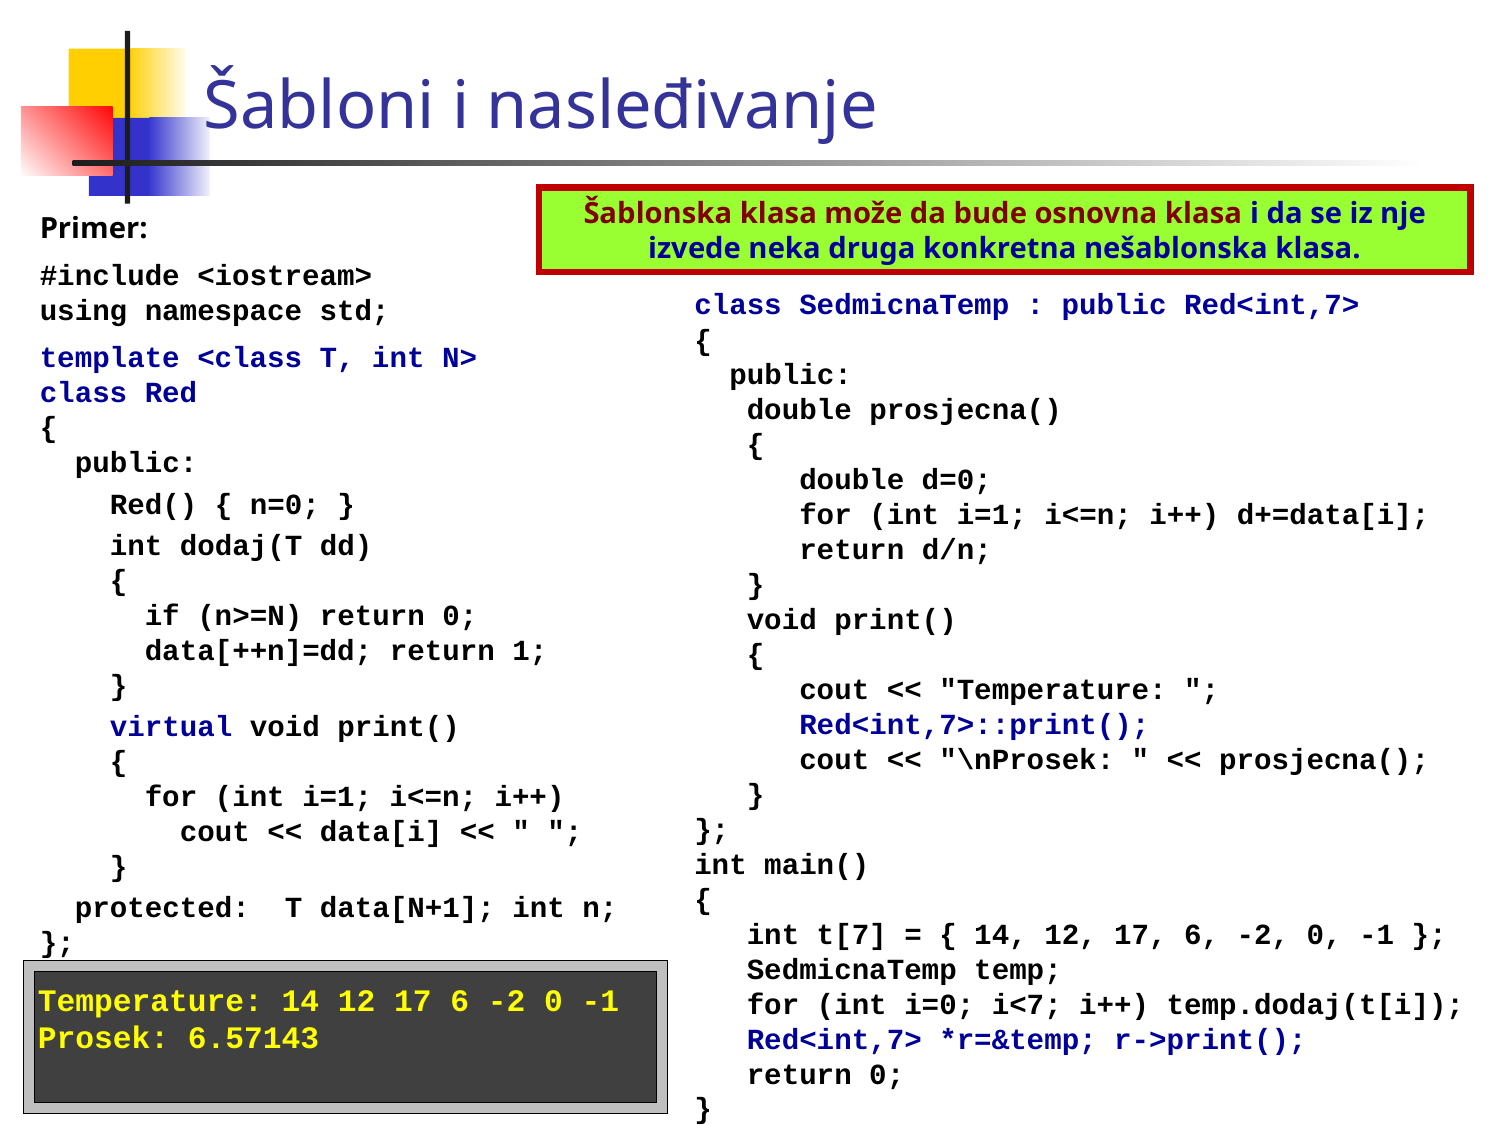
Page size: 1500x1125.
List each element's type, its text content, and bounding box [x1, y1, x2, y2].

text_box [23, 960, 669, 1114]
title Šabloni i nasleđivanje [188, 18, 1500, 150]
text_box Šablonska klasa može da bude osnovna klasa i da se iz nje izvede neka druga konkretna nešablonska klasa. [538, 187, 1471, 273]
text_box class SedmicnaTemp : public Red<int,7> { public: double prosjecna() { double d=0; for (int i=1; i<=n; i++) d+=data[i]; return d/n; } void print() { cout << "Temperature: "; Red<int,7>::print(); cout << "\nProsek: " << prosjecna(); } }; int main() { int t[7] = { 14, 12, 17, 6, -2, 0, -1 }; SedmicnaTemp temp; for (int i=0; i<7; i++) temp.dodaj(t[i]); Red<int,7> *r=&temp; r->print(); return 0; } [679, 278, 1500, 1111]
text_box Primer: #include <iostream> using namespace std; template <class T, int N> class Red { public: Red() { n=0; } int dodaj(T dd) { if (n>=N) return 0; data[++n]=dd; return 1; } virtual void print() { for (int i=1; i<=n; i++) cout << data[i] << " "; } protected: T data[N+1]; int n; }; [24, 201, 645, 959]
